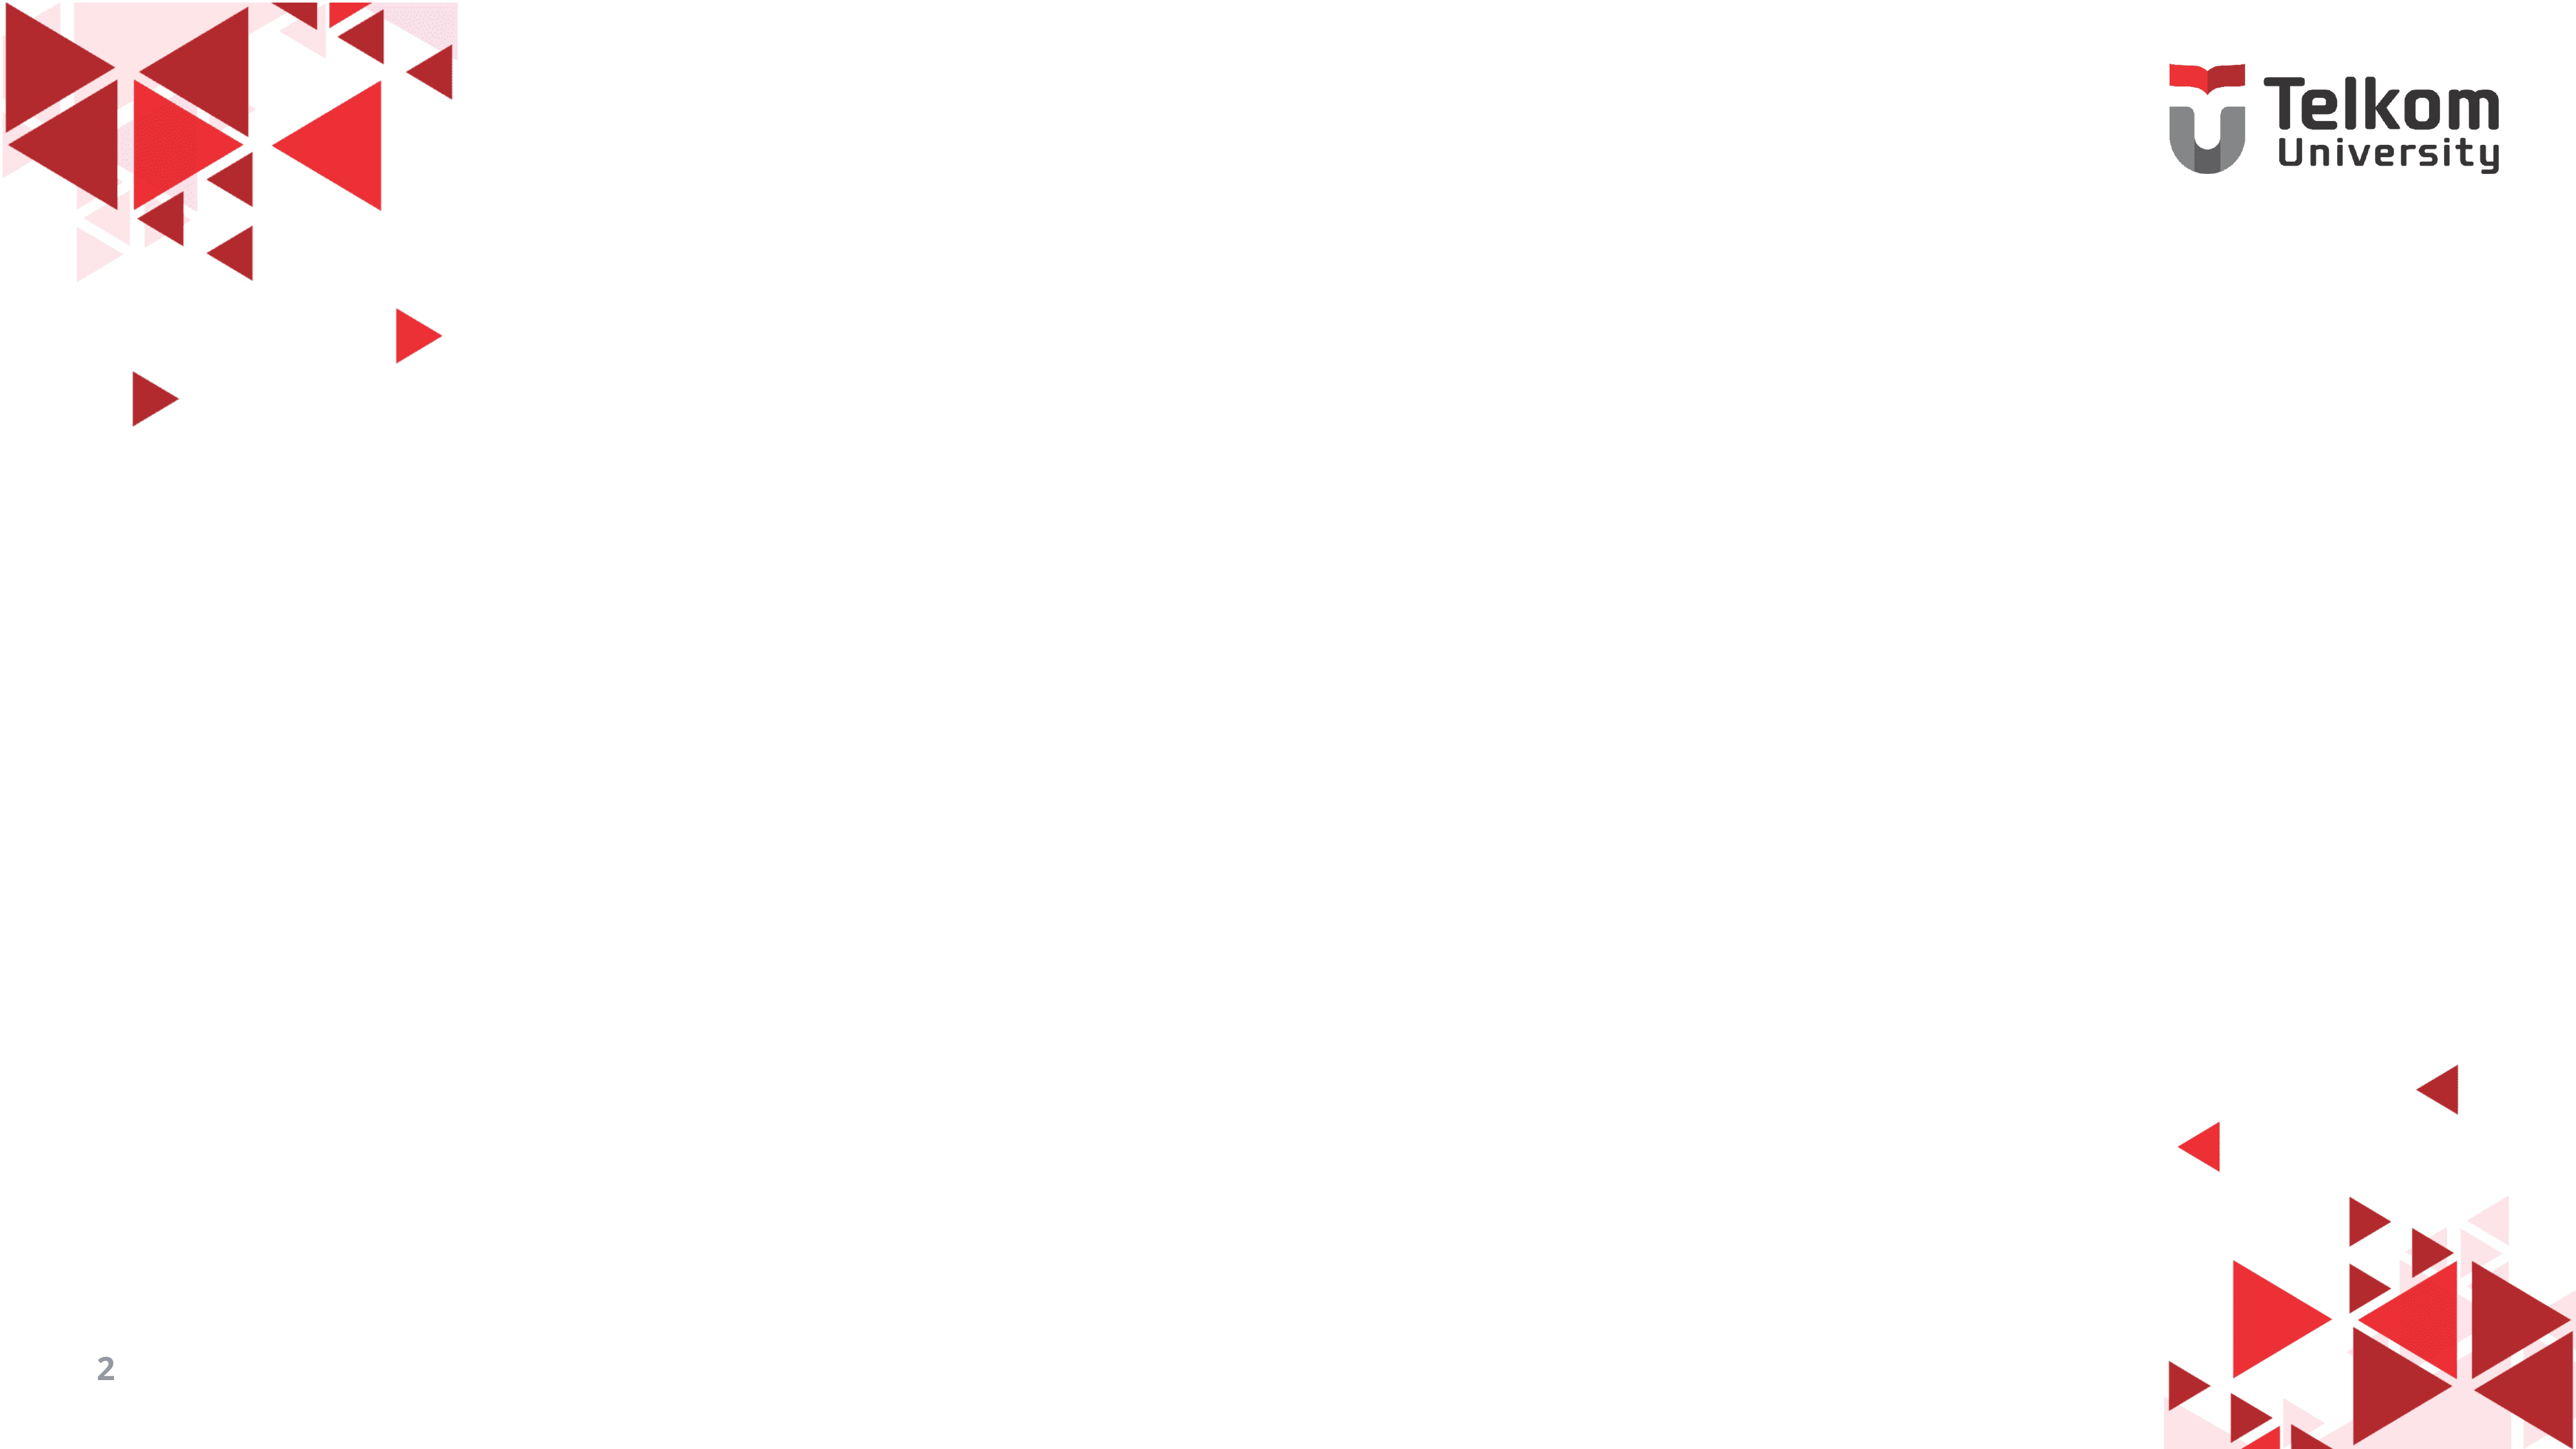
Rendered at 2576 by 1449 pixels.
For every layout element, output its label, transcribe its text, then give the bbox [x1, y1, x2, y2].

picture [3, 3, 500, 478]
picture [2126, 1018, 2576, 1449]
picture [2170, 64, 2499, 174]
slide_number 2 [77, 1332, 224, 1409]
